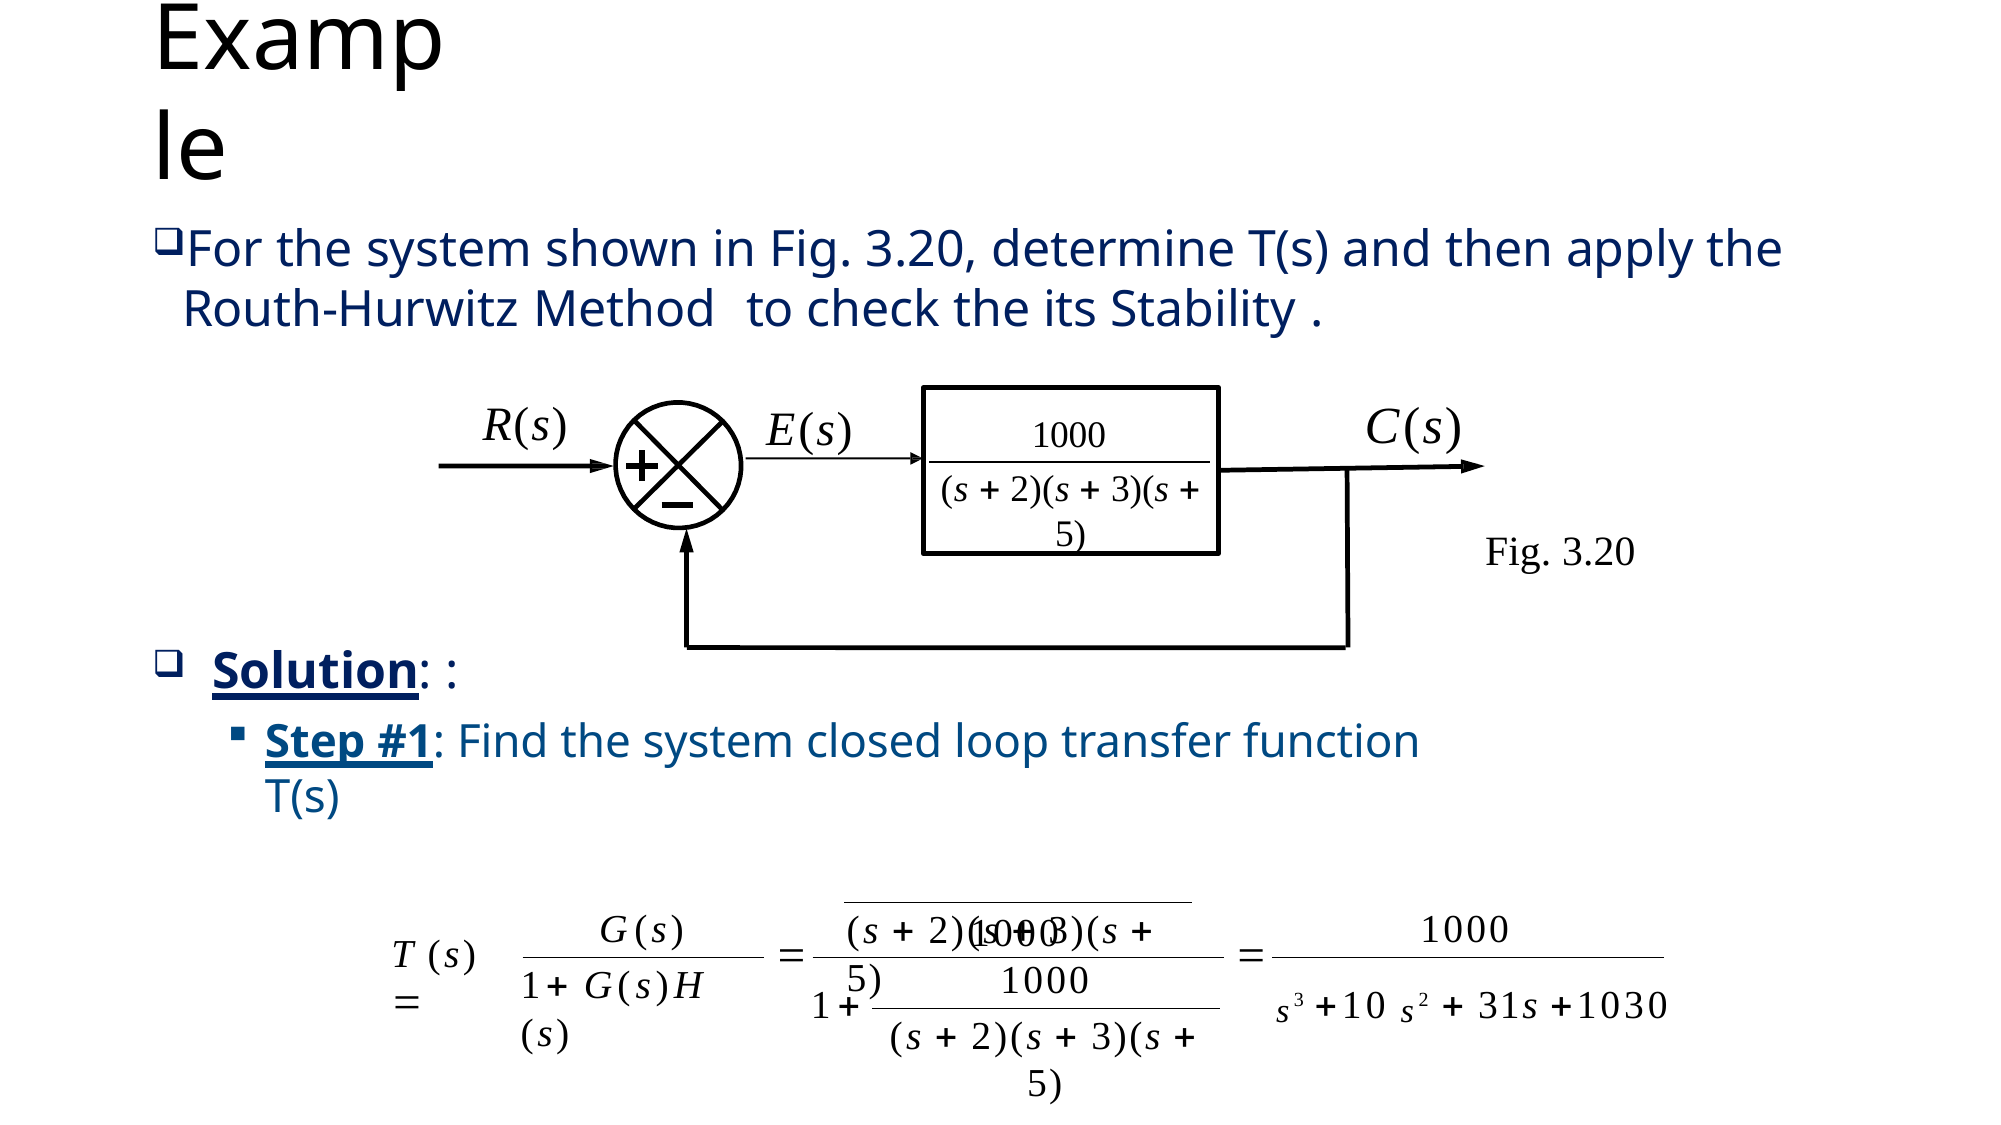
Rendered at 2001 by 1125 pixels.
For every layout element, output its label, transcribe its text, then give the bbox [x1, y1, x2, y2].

text_box s3 10 s2  31s 1030 [1269, 956, 1669, 1031]
text_box R(s) [480, 389, 571, 450]
text_box 1000 (s  2)(s  3)(s  5) [923, 387, 1219, 554]
text_box  [1233, 925, 1264, 976]
text_box 1 G(s)H (s) [518, 956, 764, 1055]
text_box [438, 458, 614, 474]
text_box [679, 528, 694, 623]
text_box [615, 402, 742, 510]
text_box 1000 [1483, 899, 1515, 950]
text_box 1 [808, 975, 866, 1026]
text_box Solution: : Step #1: Find the system closed loop transfer function T(s) 1000 [150, 623, 1483, 955]
title Example [150, 0, 461, 199]
text_box T (s)  [389, 925, 514, 1023]
text_box [634, 466, 722, 528]
text_box [745, 452, 923, 465]
text_box E(s) [764, 395, 856, 456]
text_box [1219, 459, 1485, 474]
text_box For the system shown in Fig. 3.20, determine T(s) and then apply the Routh-Hurwitz Method to check the its Stability . [150, 214, 1850, 337]
text_box  [773, 925, 804, 976]
text_box Fig. 3.20 [1483, 521, 1637, 574]
text_box 1000 (s  2)(s  3)(s  5) [872, 943, 1220, 1105]
text_box C(s) [1362, 389, 1466, 455]
text_box (s  2)(s  3)(s  5) [844, 901, 1192, 999]
text_box G(s) [597, 899, 689, 950]
